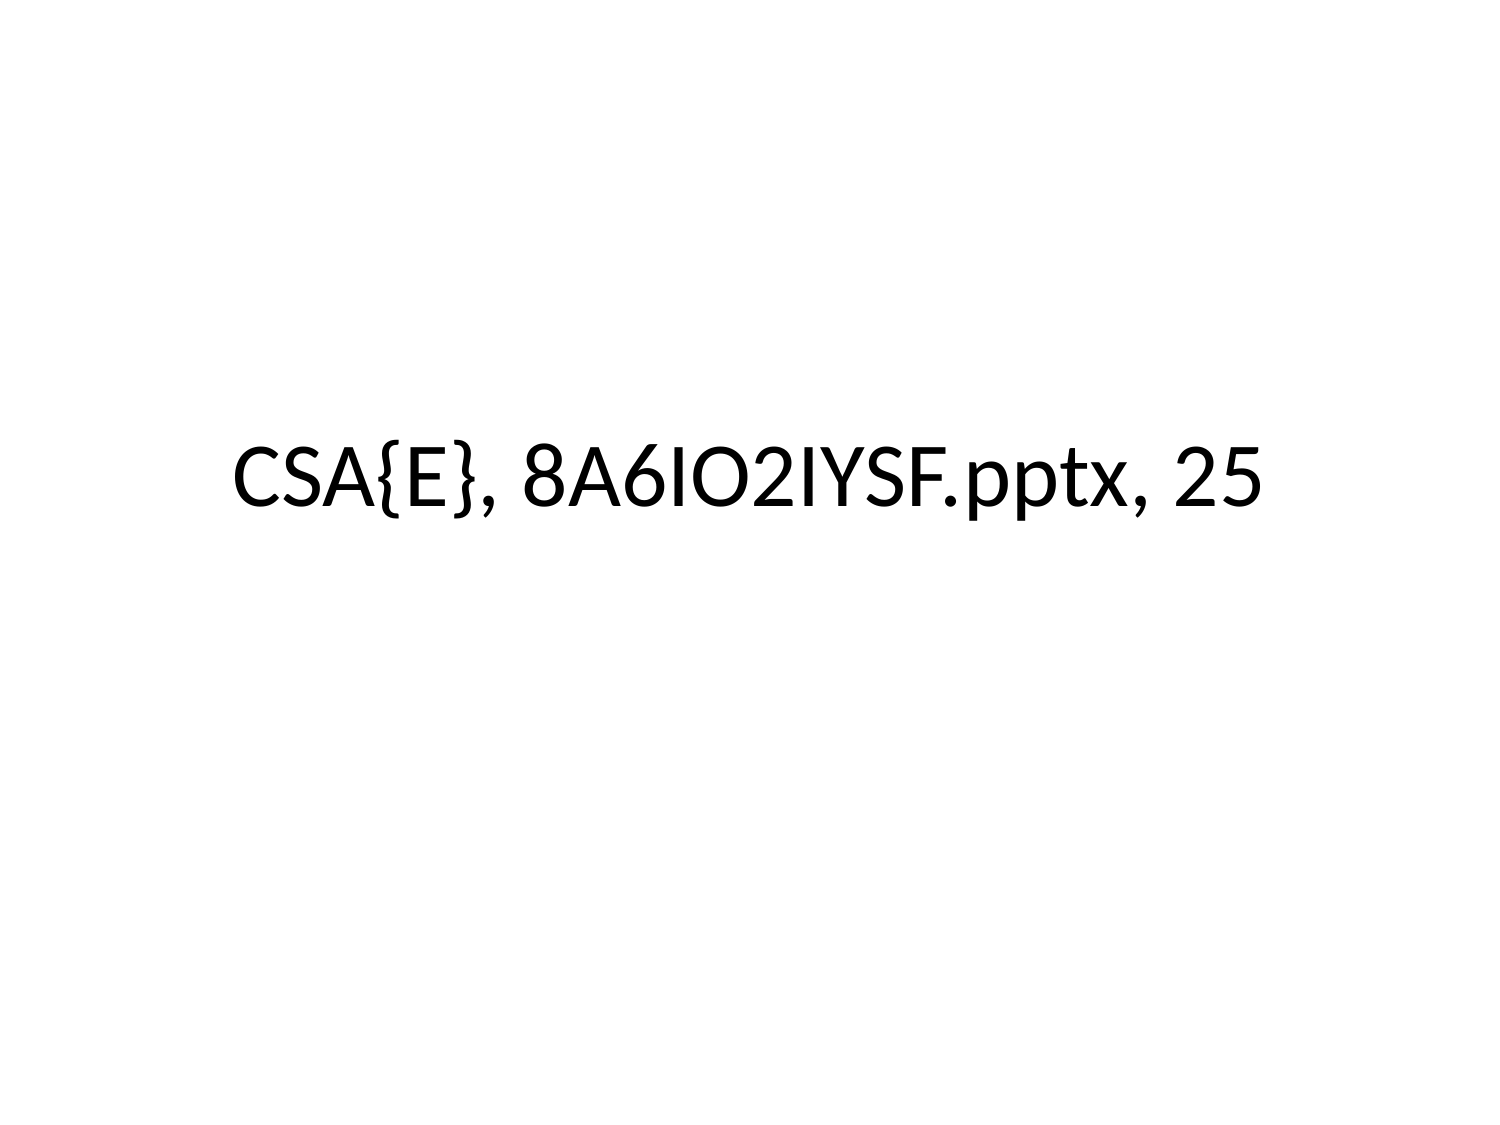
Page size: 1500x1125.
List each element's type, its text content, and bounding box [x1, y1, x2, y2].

title CSA{E}, 8A6IO2IYSF.pptx, 25 [112, 349, 1388, 591]
